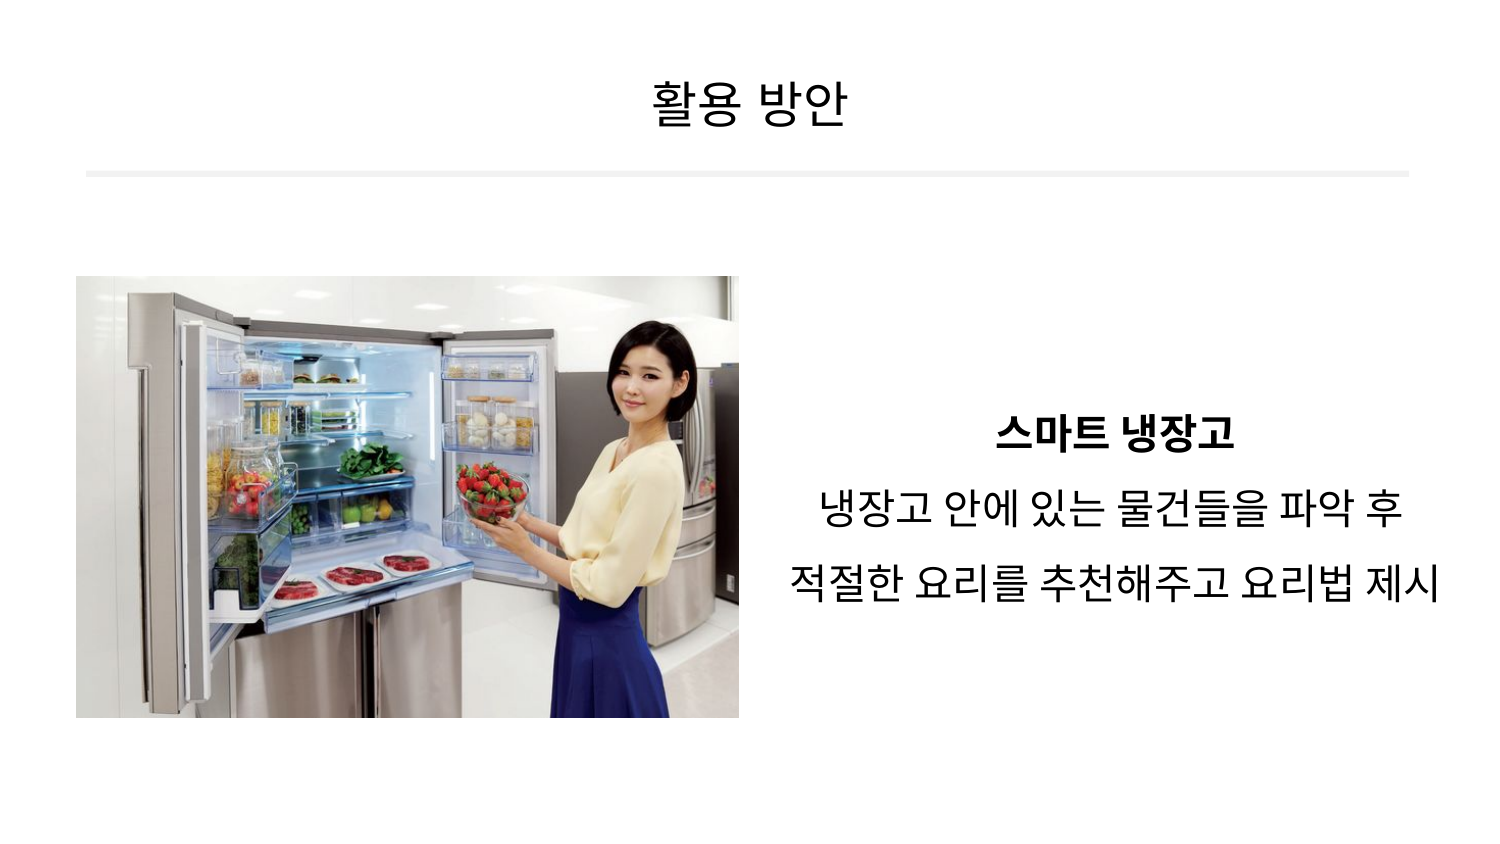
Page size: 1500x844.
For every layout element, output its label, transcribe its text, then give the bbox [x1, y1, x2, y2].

text_box 스마트 냉장고 냉장고 안에 있는 물건들을 파악 후 적절한 요리를 추천해주고 요리법 제시 [773, 375, 1459, 691]
picture [76, 276, 739, 718]
text_box 활용 방안 [75, 33, 1425, 174]
